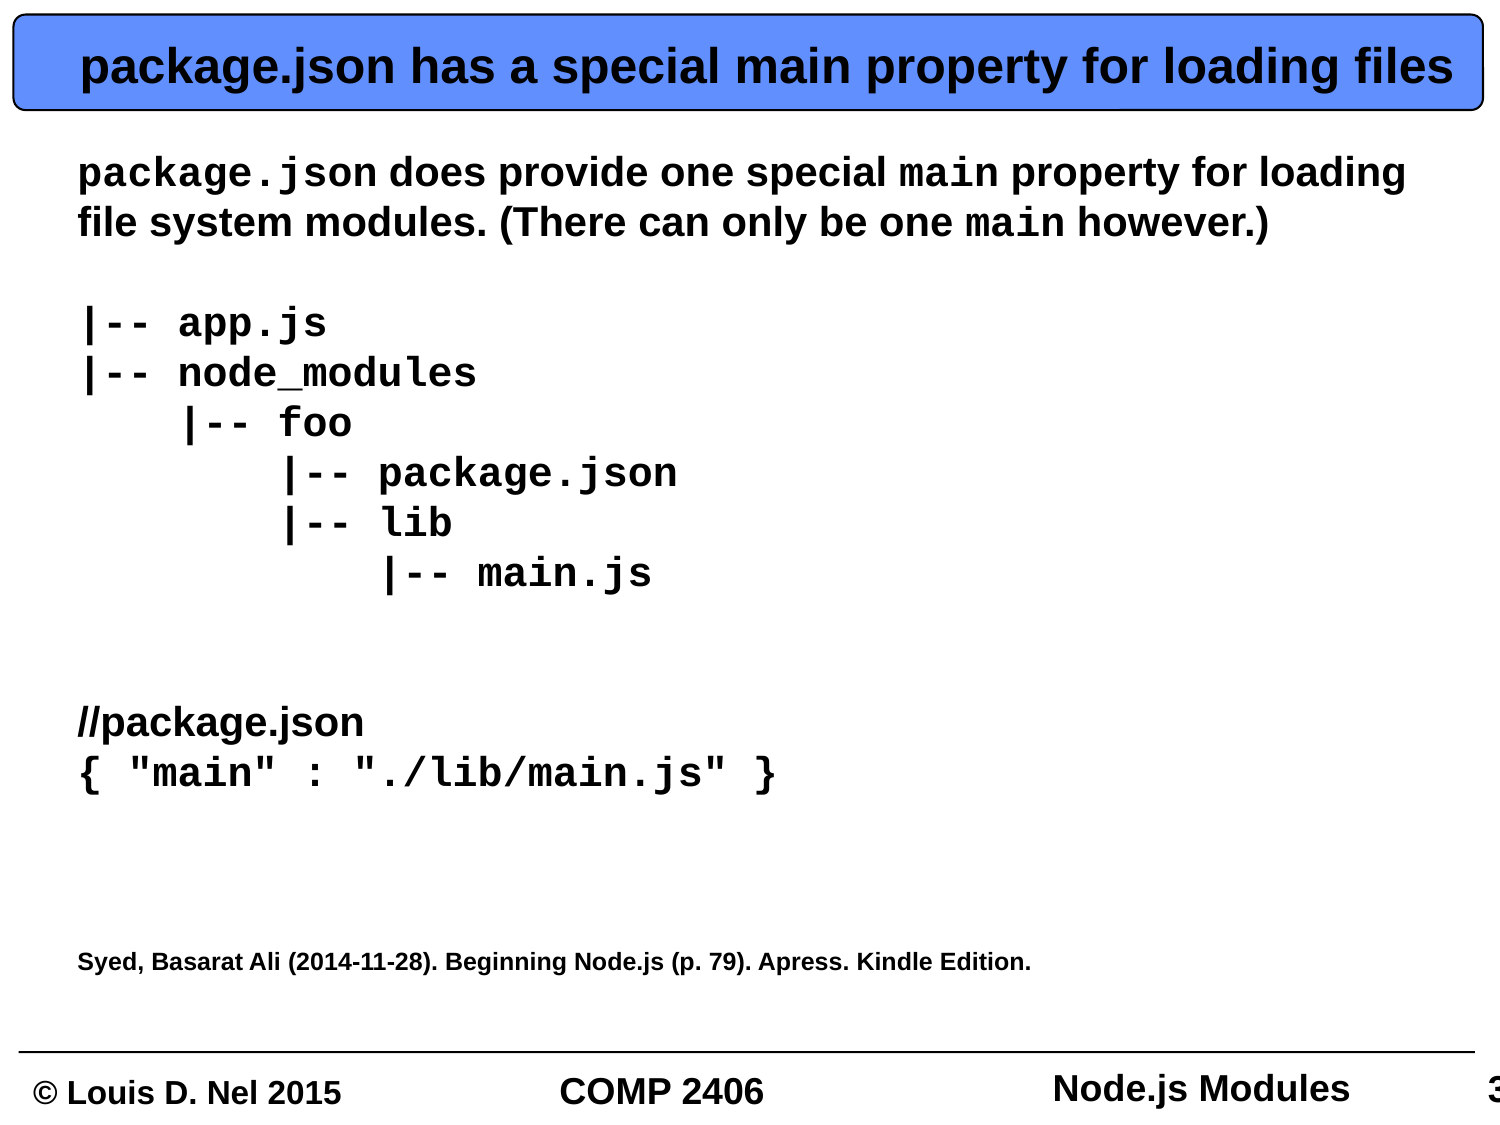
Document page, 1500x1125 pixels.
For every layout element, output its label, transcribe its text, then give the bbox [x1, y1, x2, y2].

title package.json has a special main property for loading files [69, 37, 1478, 99]
text_box package.json does provide one special main property for loading file system modules. (There can only be one main however.) |-- app.js |-- node_modules |-- foo |-- package.json |-- lib |-- main.js //package.json { "main" : "./lib/main.js" } Syed, Basarat Ali (2014-11-28). Beginning Node.js (p. 79). Apress. Kindle Edition. [62, 137, 1438, 983]
